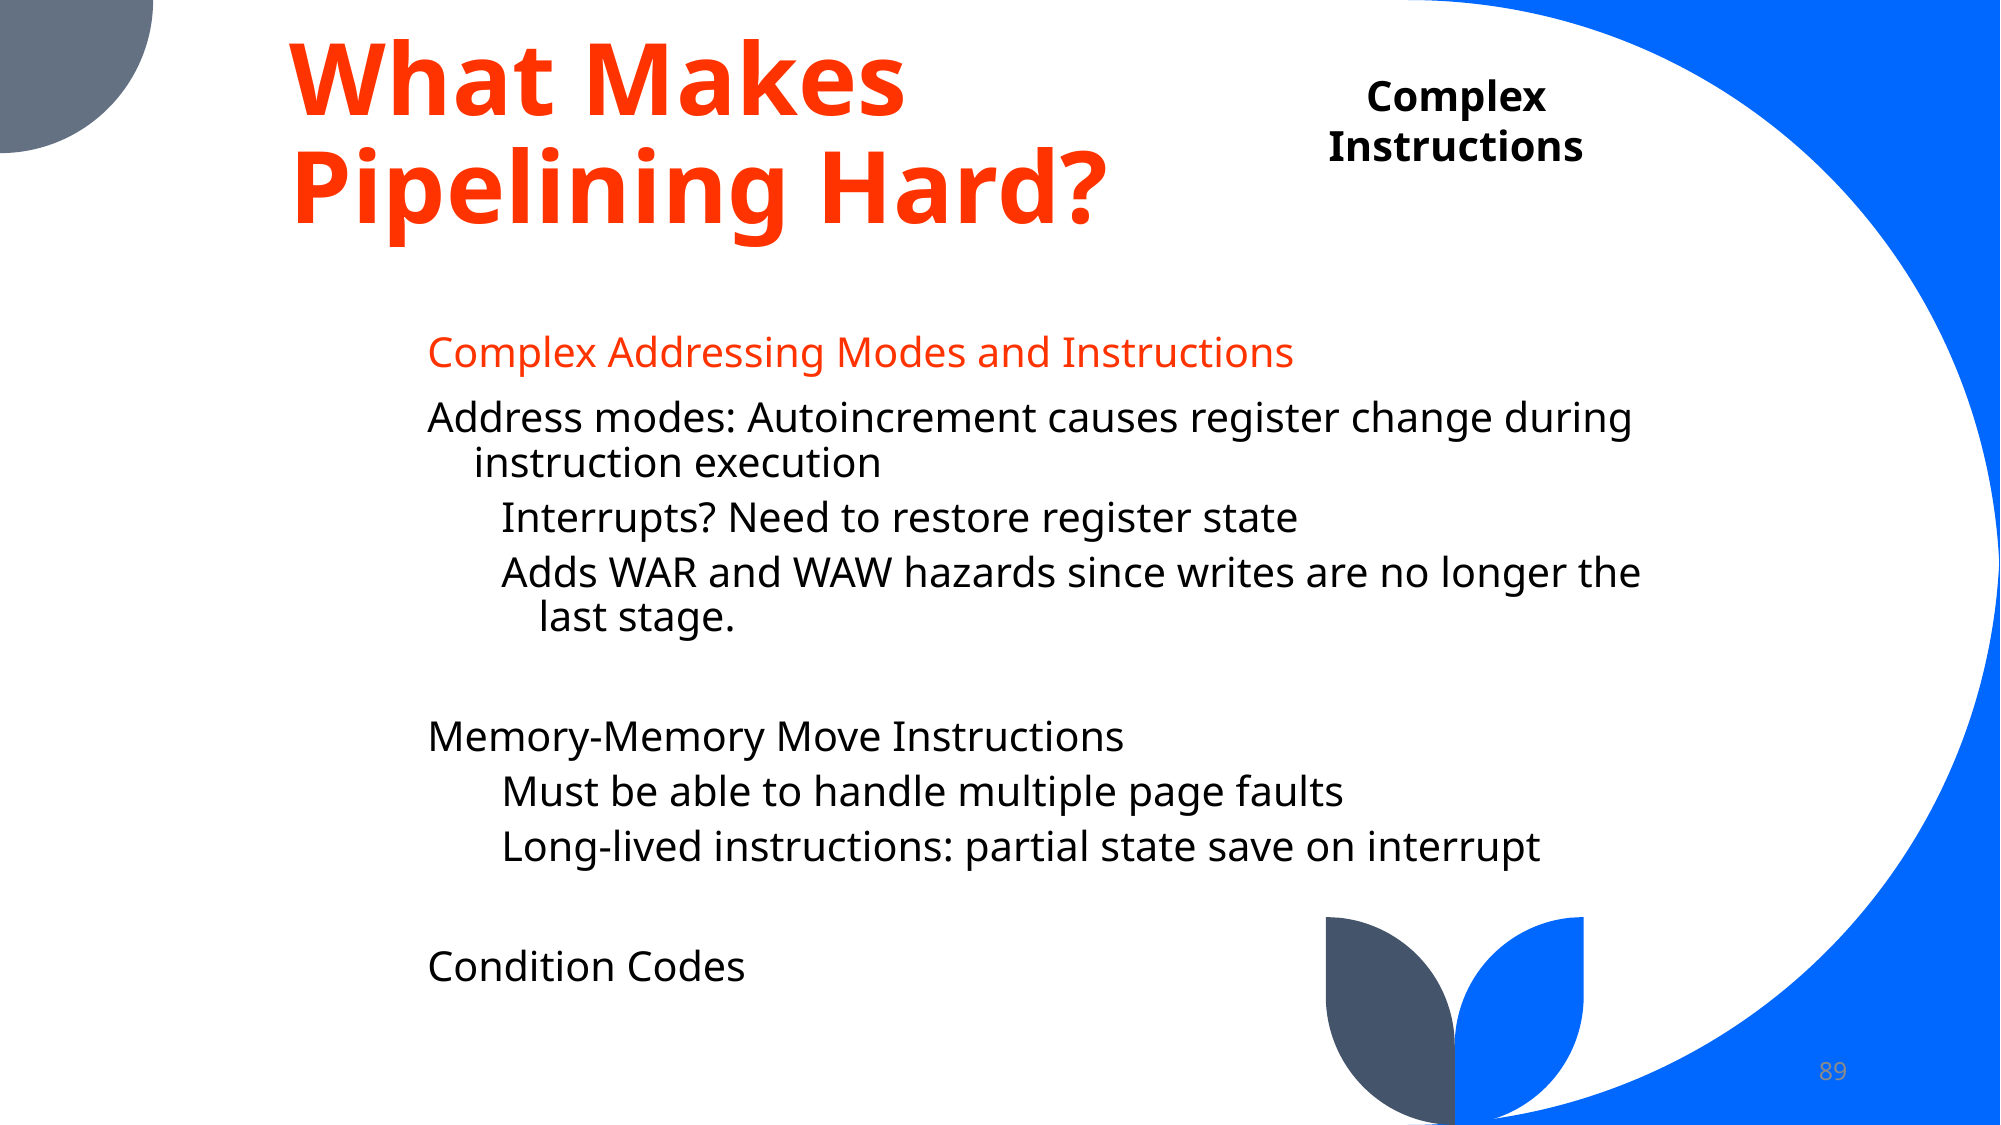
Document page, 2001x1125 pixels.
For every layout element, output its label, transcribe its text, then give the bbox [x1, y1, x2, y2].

list Complex Addressing Modes and Instructions Address modes: Autoincrement causes register change during instruction execution Interrupts? Need to restore register state Adds WAR and WAW hazards since writes are no longer the last stage. Memory-Memory Move Instructions Must be able to handle multiple page faults Long-lived instructions: partial state save on interrupt Condition Codes [412, 324, 1688, 1000]
title What Makes Pipelining Hard? [275, 24, 1125, 250]
slide_number 89 [1412, 1042, 1863, 1103]
text_box Complex Instructions [1250, 62, 1663, 178]
